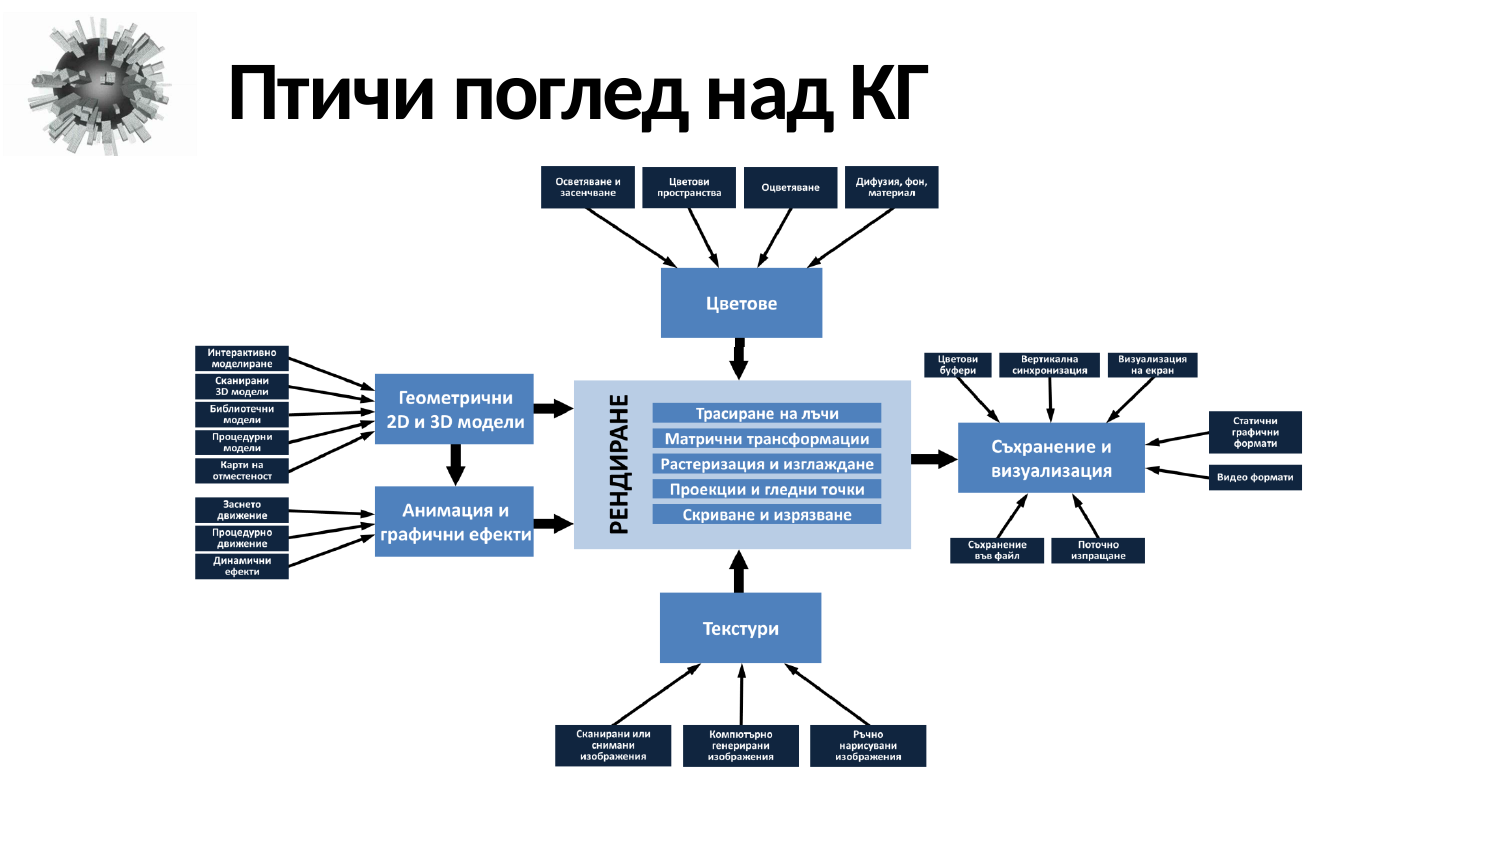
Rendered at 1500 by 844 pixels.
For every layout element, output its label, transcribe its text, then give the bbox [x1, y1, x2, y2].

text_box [187, 159, 1309, 773]
picture [3, 12, 197, 156]
title Птичи поглед над КГ [212, 21, 1500, 150]
